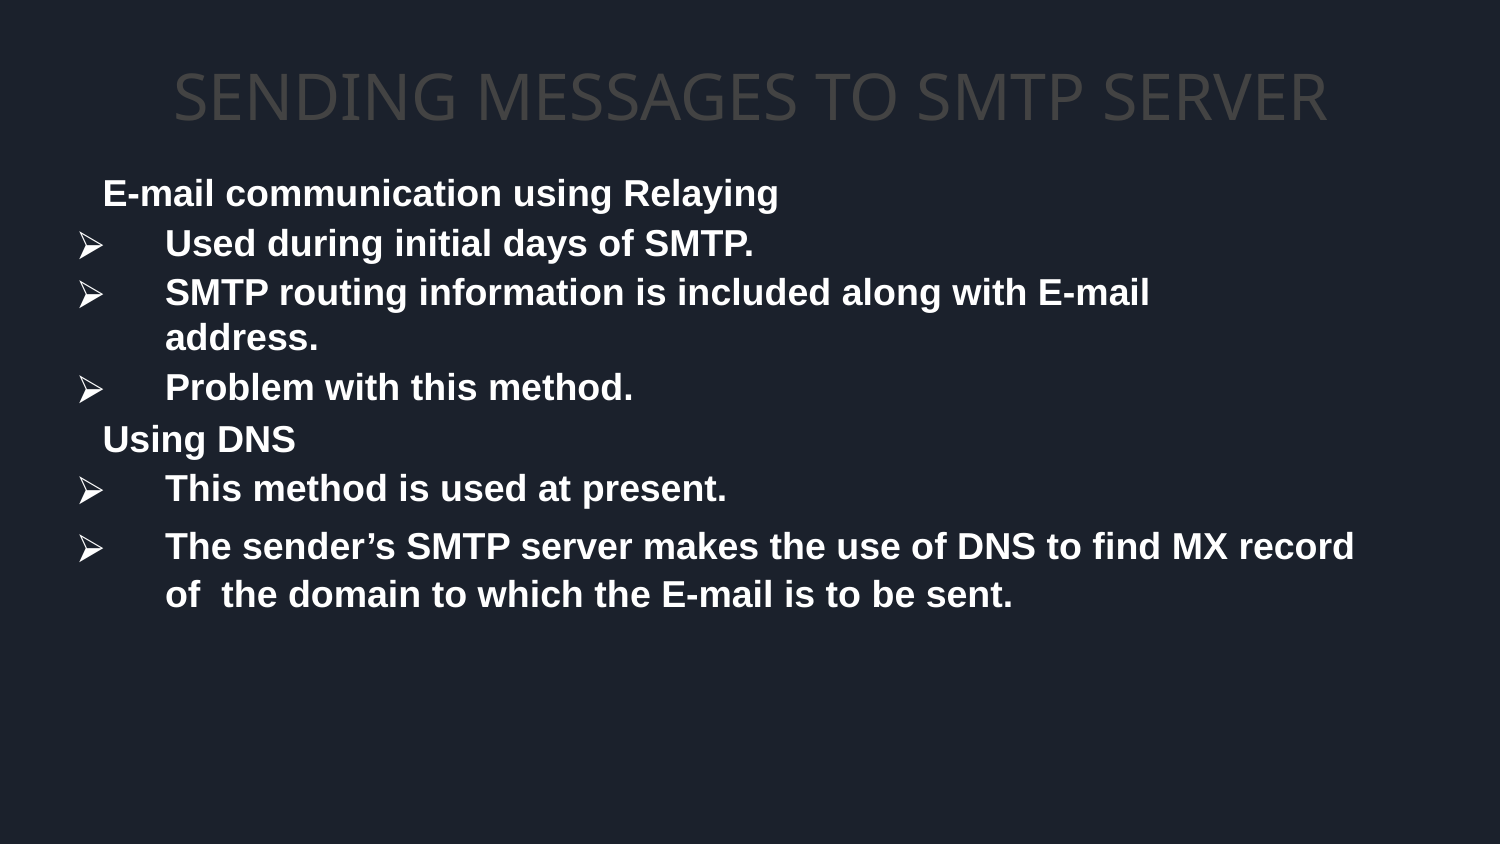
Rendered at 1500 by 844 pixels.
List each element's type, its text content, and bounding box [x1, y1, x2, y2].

text_box Using DNS This method is used at present. The sender’s SMTP server makes the use of DNS to find MX record of the domain to which the E-mail is to be sent. [75, 408, 1398, 752]
title SENDING MESSAGES TO SMTP SERVER [0, 62, 1500, 126]
text_box E-mail communication using Relaying Used during initial days of SMTP. SMTP routing information is included along with E-mail address. Problem with this method. [75, 162, 1287, 315]
